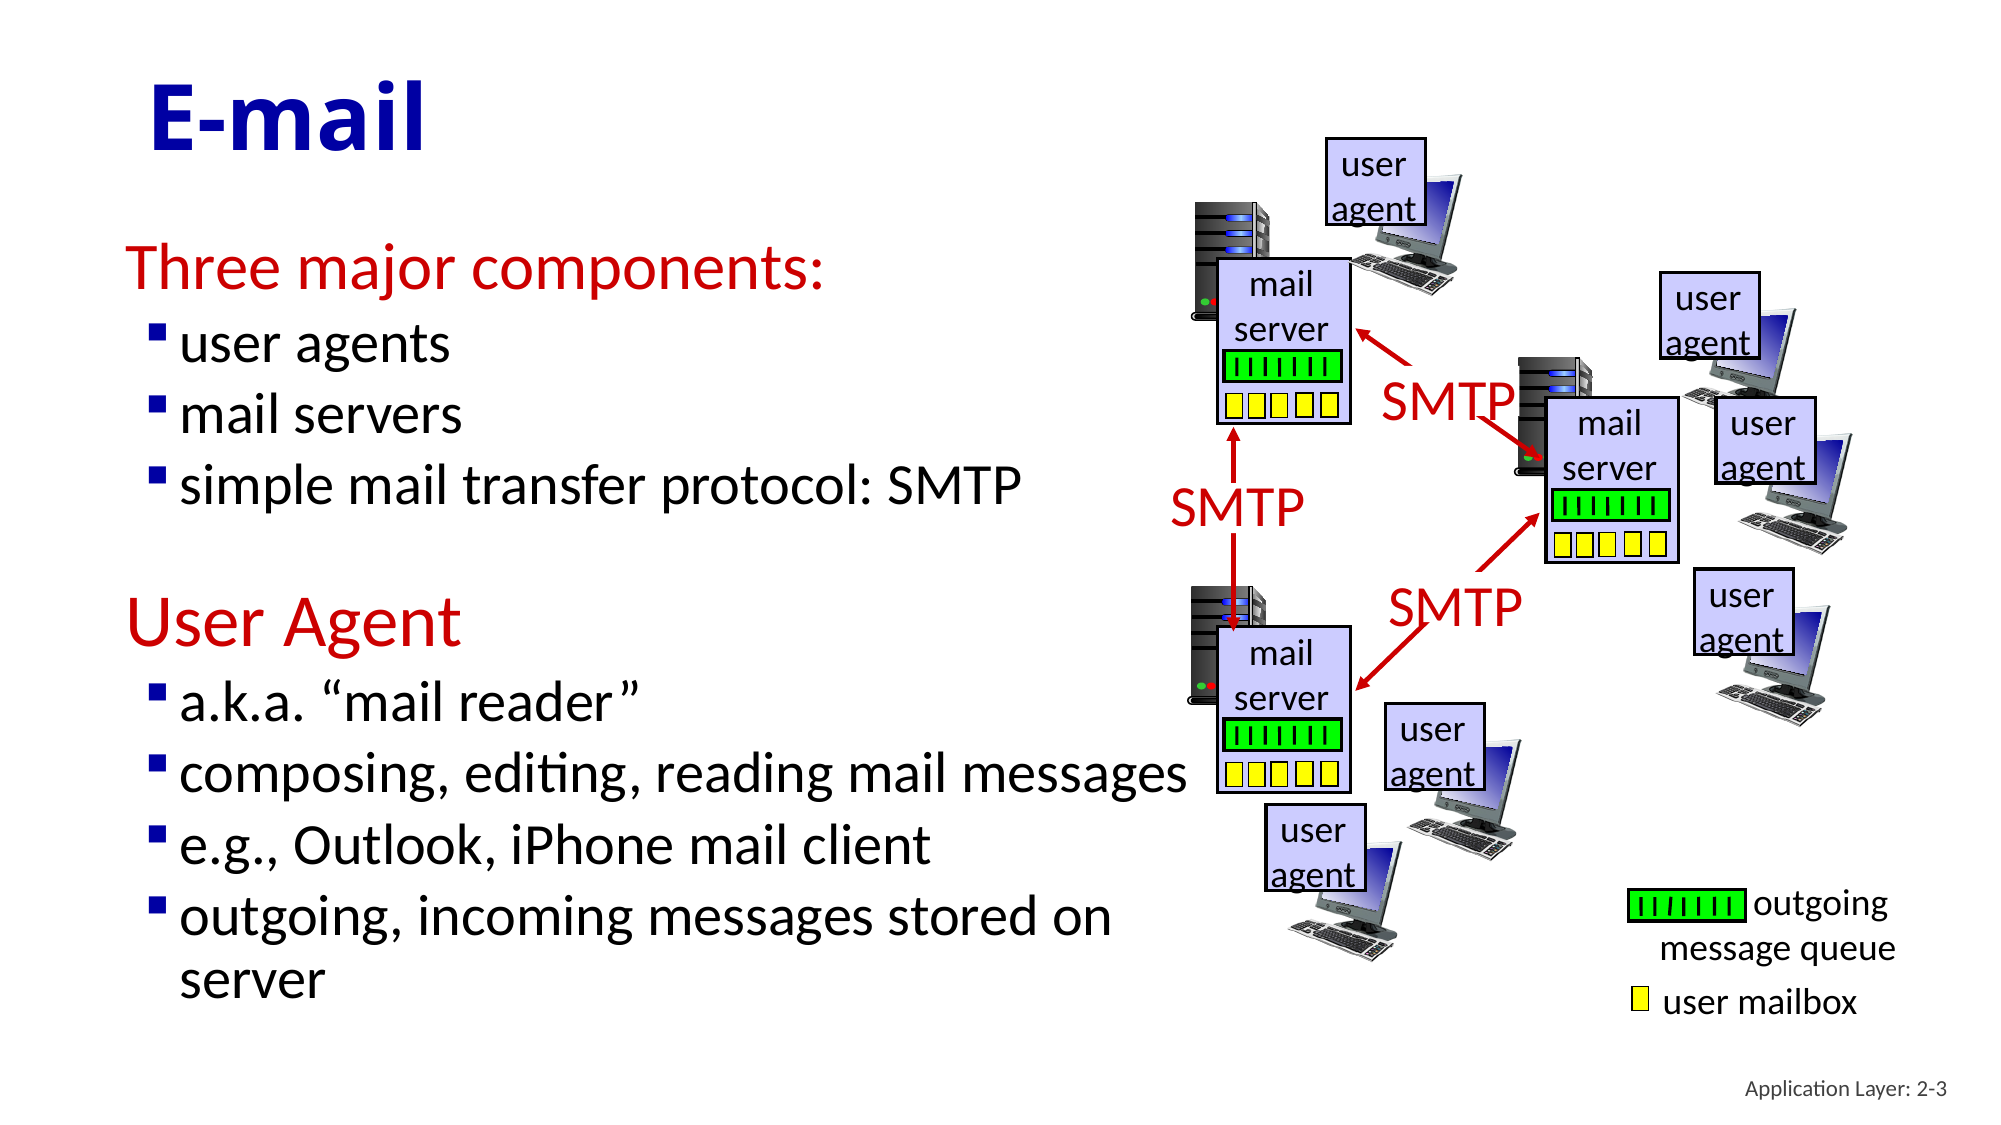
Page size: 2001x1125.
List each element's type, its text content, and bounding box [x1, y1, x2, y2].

title E-mail [131, 47, 1856, 195]
slide_number Application Layer: 2-3 [1512, 1056, 1963, 1117]
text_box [1187, 202, 1254, 328]
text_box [1254, 131, 1857, 972]
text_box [1628, 870, 1914, 1031]
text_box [1187, 691, 1254, 793]
text_box Three major components: user agents mail servers simple mail transfer protocol: SMTP User Agent a.k.a. “mail reader” composing, editing, reading mail messages e.g., Outlook, iPhone mail client outgoing, incoming messages stored on server [89, 224, 1258, 1025]
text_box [1154, 328, 1254, 691]
